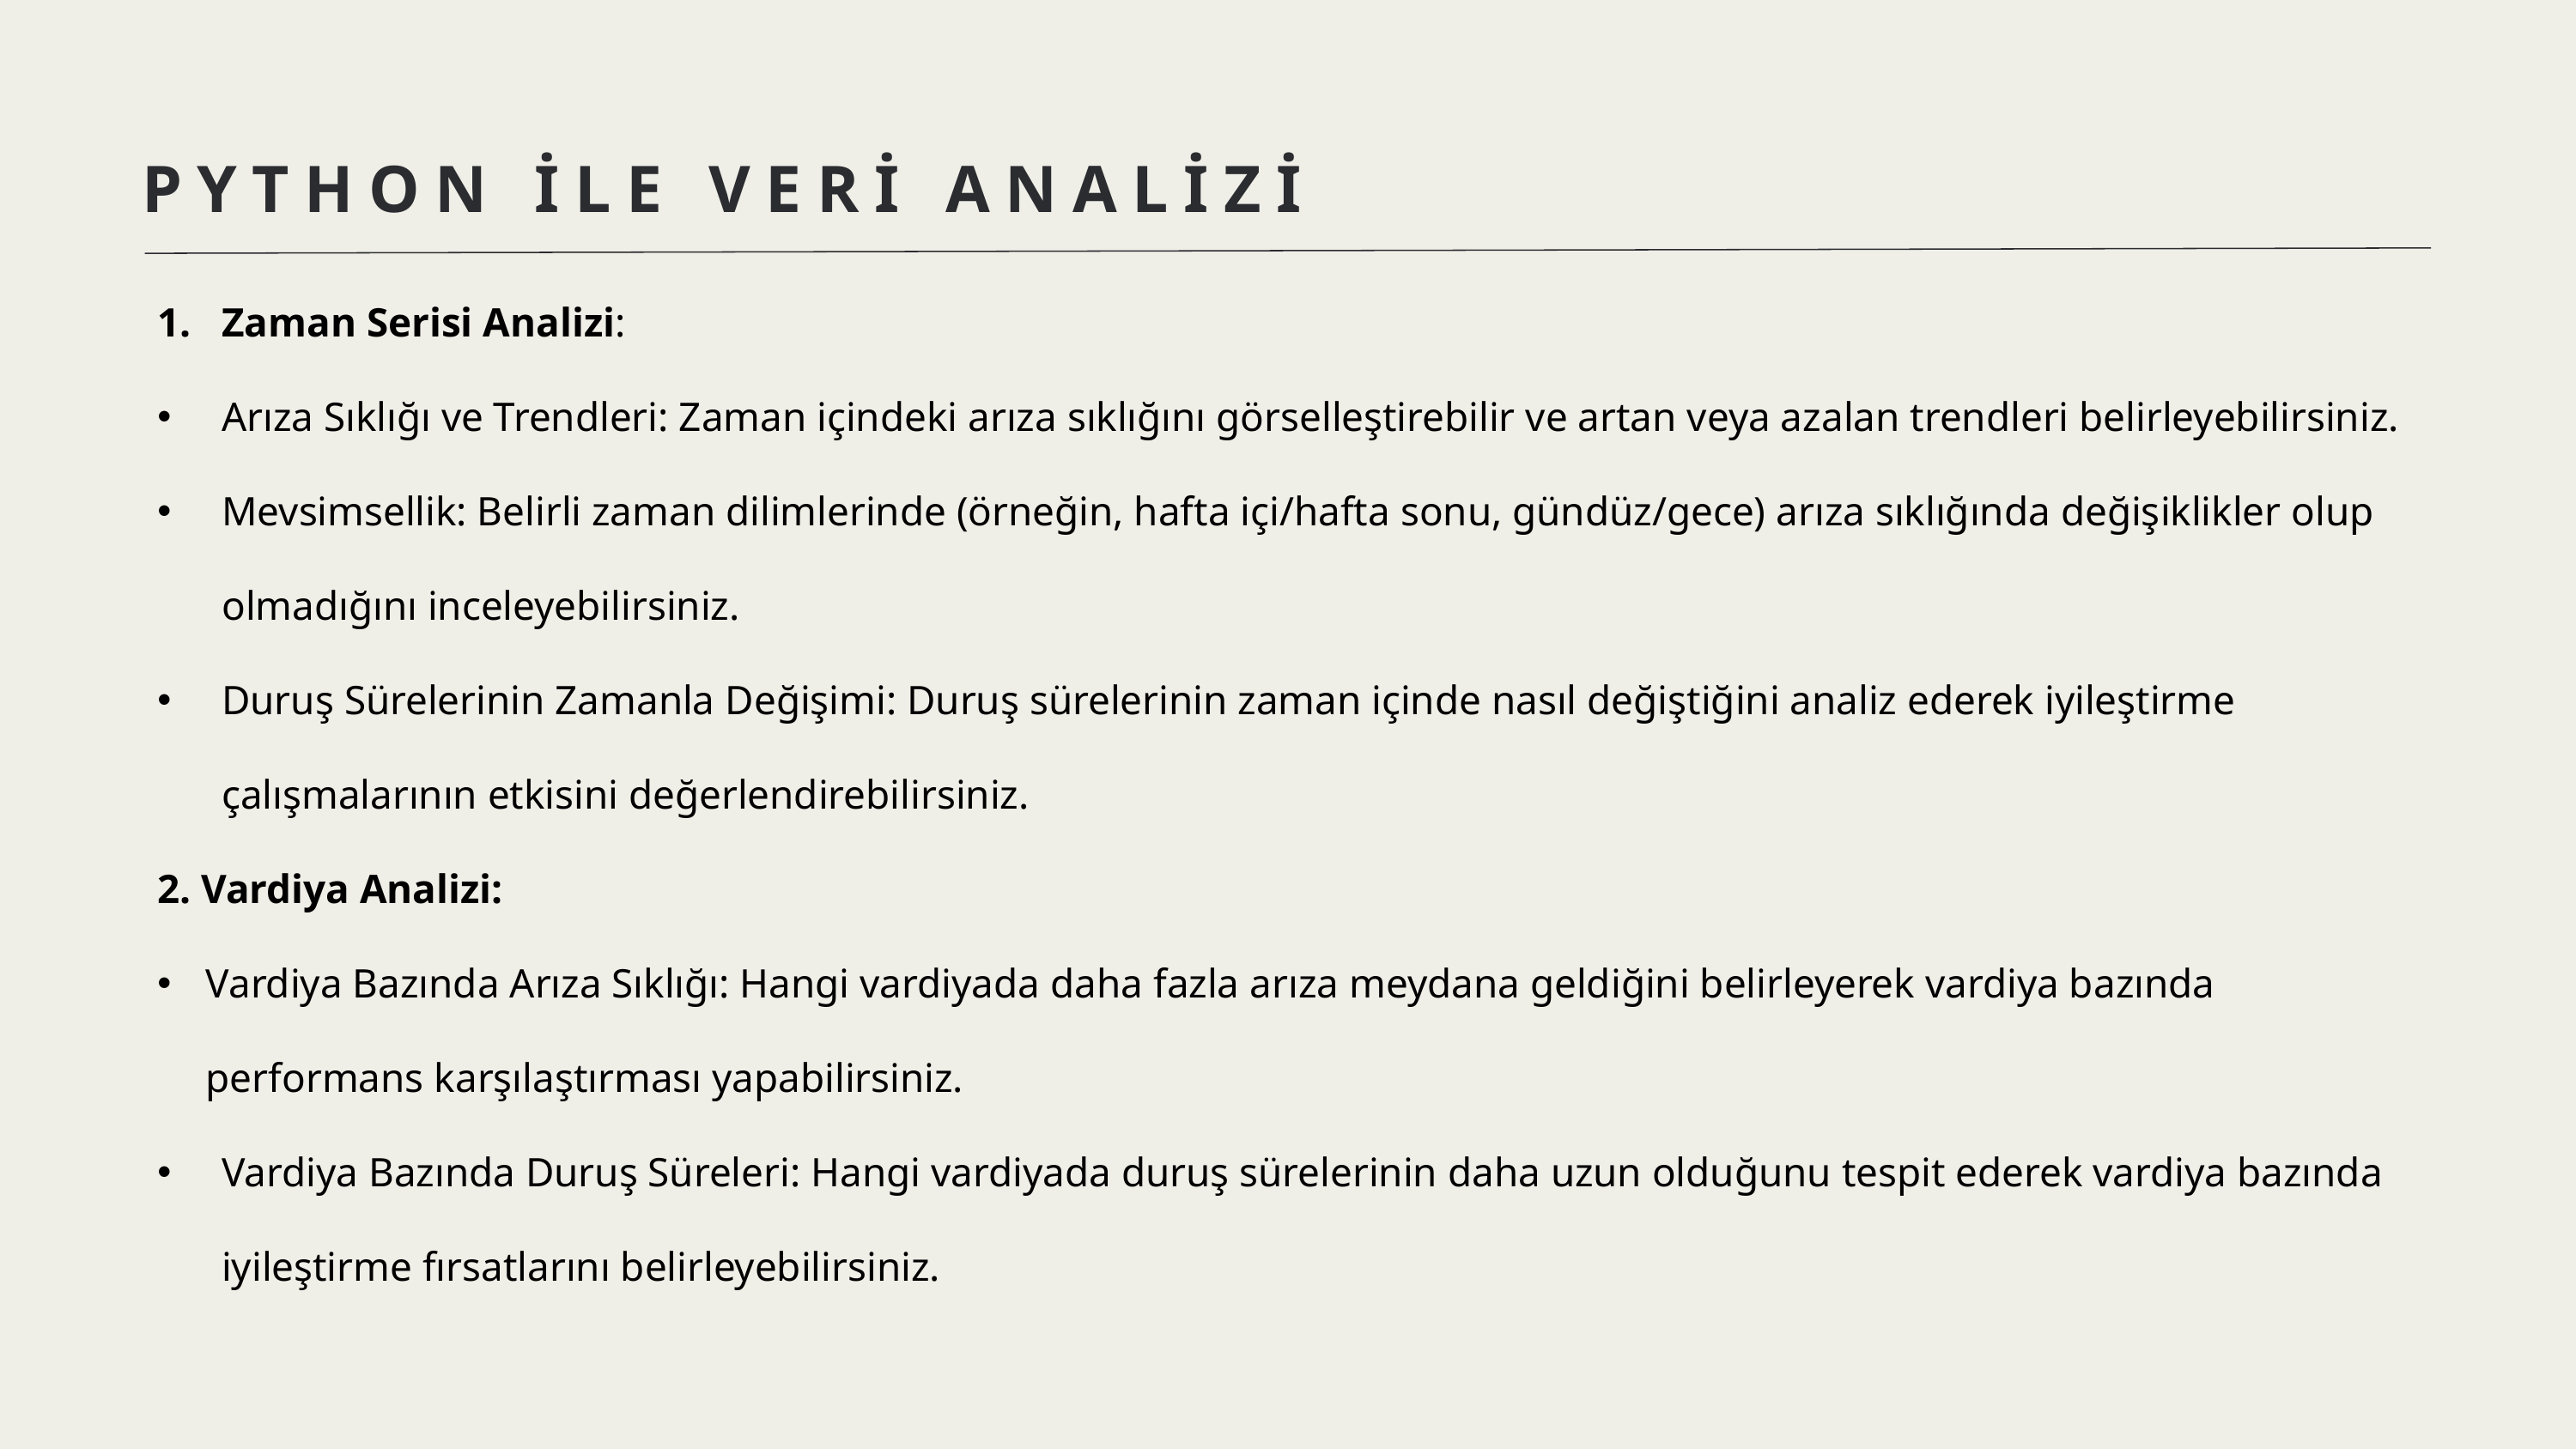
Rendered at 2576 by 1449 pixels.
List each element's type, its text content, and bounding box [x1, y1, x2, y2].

text_box PYTHON İLE VERİ ANALİZİ [142, 132, 2428, 226]
text_box Zaman Serisi Analizi: Arıza Sıklığı ve Trendleri: Zaman içindeki arıza sıklığını görselleştirebilir ve artan veya azalan trendleri belirleyebilirsiniz. Mevsimsellik: Belirli zaman dilimlerinde (örneğin, hafta içi/hafta sonu, gündüz/gece) arıza sıklığında değişiklikler olup olmadığını inceleyebilirsiniz. Duruş Sürelerinin Zamanla Değişimi: Duruş sürelerinin zaman içinde nasıl değiştiğini analiz ederek iyileştirme çalışmalarının etkisini değerlendirebilirsiniz. 2. Vardiya Analizi: Vardiya Bazında Arıza Sıklığı: Hangi vardiyada daha fazla arıza meydana geldiğini belirleyerek vardiya bazında performans karşılaştırması yapabilirsiniz. Vardiya Bazında Duruş Süreleri: Hangi vardiyada duruş sürelerinin daha uzun olduğunu tespit ederek vardiya bazında iyileştirme fırsatlarını belirleyebilirsiniz. [144, 244, 2434, 1296]
